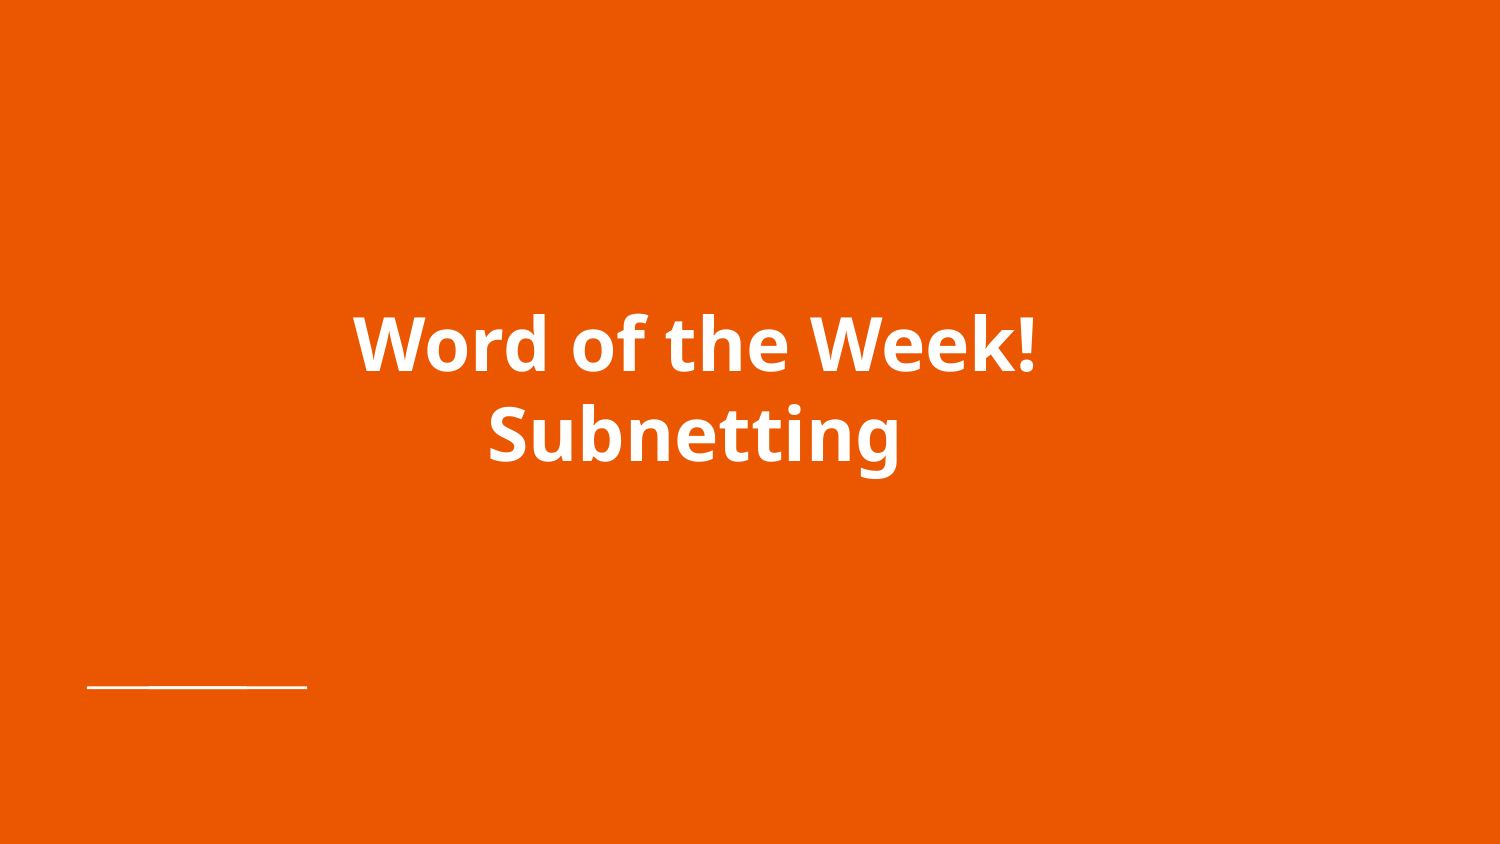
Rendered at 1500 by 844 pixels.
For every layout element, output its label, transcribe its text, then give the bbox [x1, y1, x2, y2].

title Word of the Week! Subnetting [119, 141, 1272, 632]
